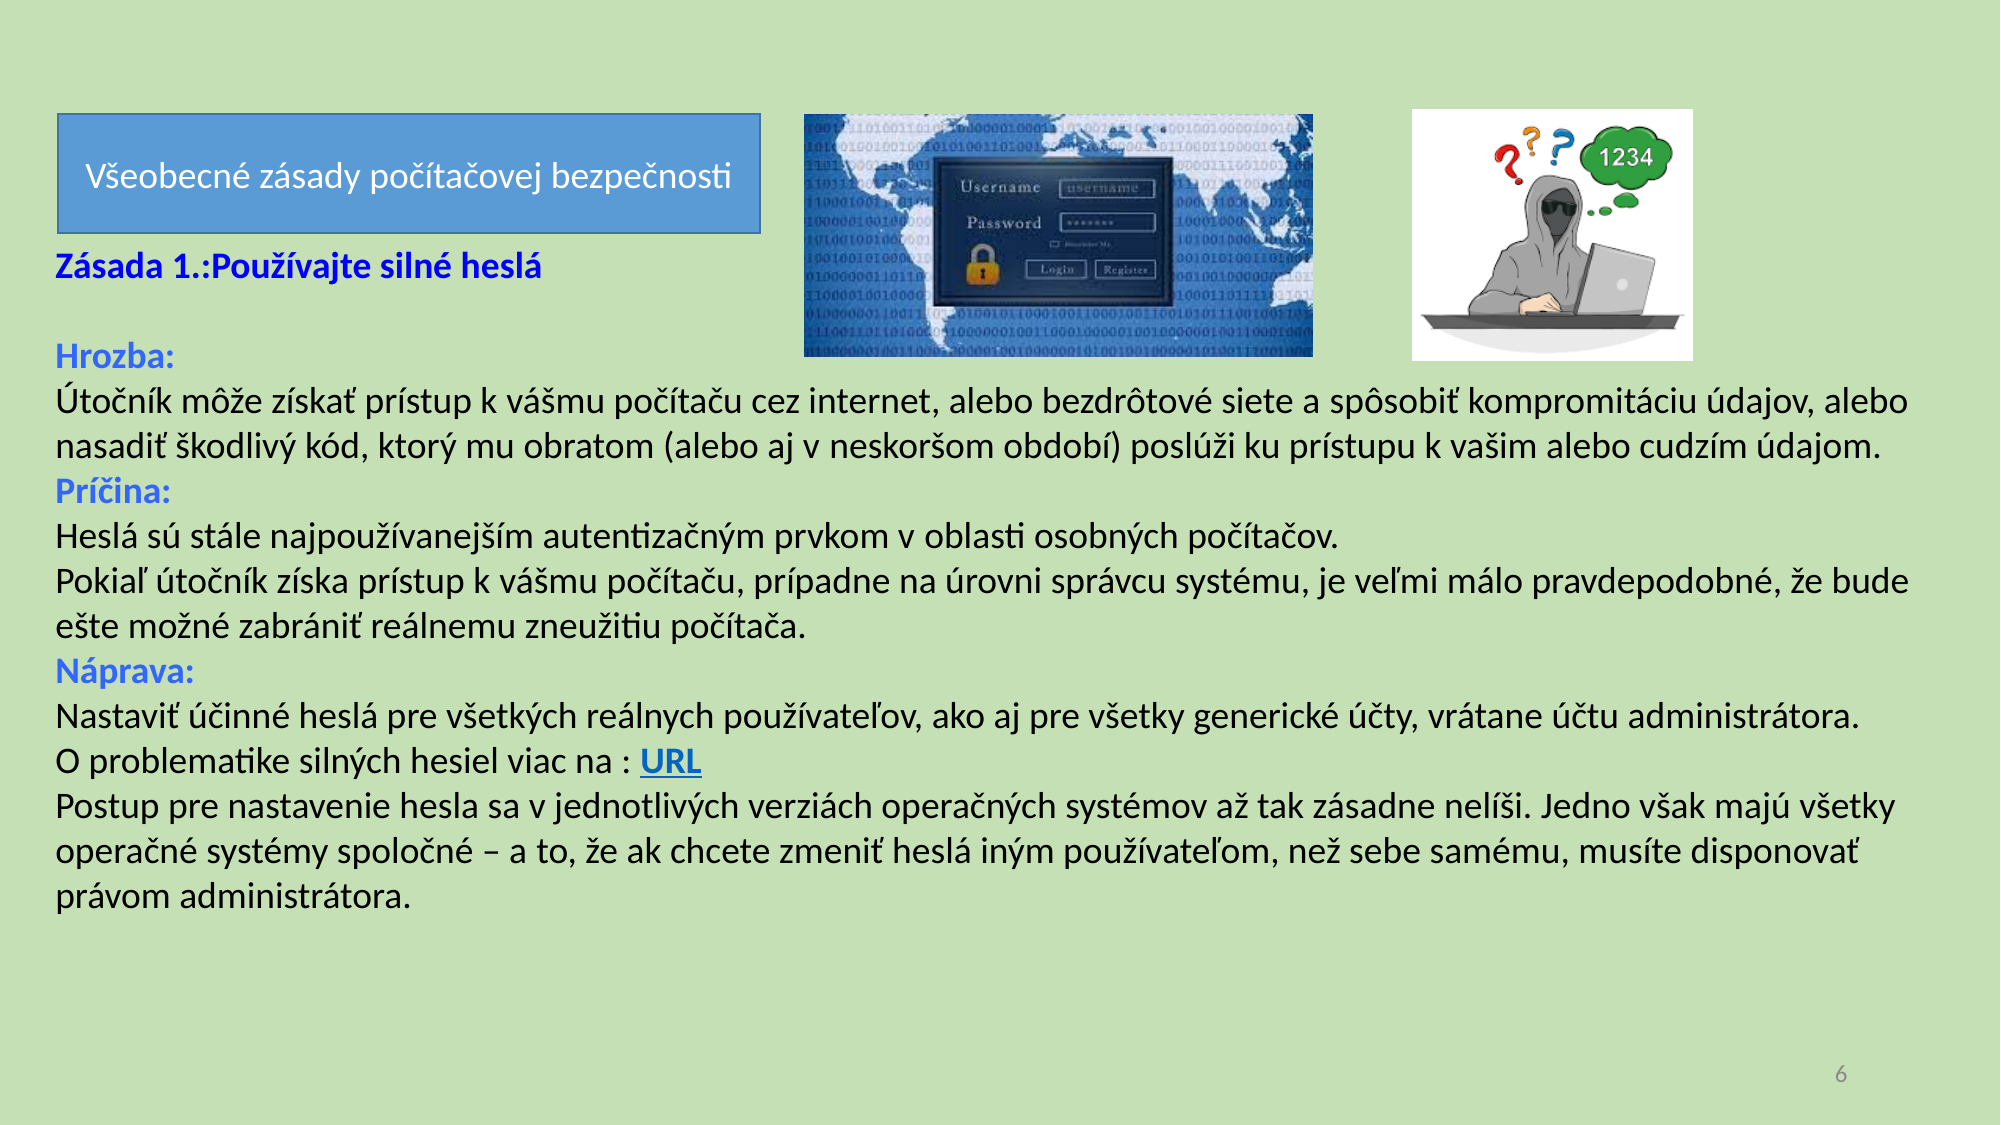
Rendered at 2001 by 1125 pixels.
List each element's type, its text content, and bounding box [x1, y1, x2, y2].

picture [804, 114, 1313, 357]
text_box Zásada 1.:Používajte silné heslá Hrozba: Útočník môže získať prístup k vášmu počítaču cez internet, alebo bezdrôtové siete a spôsobiť kompromitáciu údajov, alebo nasadiť škodlivý kód, ktorý mu obratom (alebo aj v neskoršom období) poslúži ku prístupu k vašim alebo cudzím údajom. Príčina: Heslá sú stále najpoužívanejším autentizačným prvkom v oblasti osobných počítačov. Pokiaľ útočník získa prístup k vášmu počítaču, prípadne na úrovni správcu systému, je veľmi málo pravdepodobné, že bude ešte možné zabrániť reálnemu zneužitiu počítača. Náprava: Nastaviť účinné heslá pre všetkých reálnych používateľov, ako aj pre všetky generické účty, vrátane účtu administrátora. O problematike silných hesiel viac na : URL Postup pre nastavenie hesla sa v jednotlivých verziách operačných systémov až tak zásadne nelíši. Jedno však majú všetky operačné systémy spoločné – a to, že ak chcete zmeniť heslá iným používateľom, než sebe samému, musíte disponovať právom administrátora. [40, 233, 1933, 968]
text_box Všeobecné zásady počítačovej bezpečnosti [57, 113, 761, 234]
picture [1412, 109, 1693, 361]
slide_number 6 [1412, 1042, 1863, 1103]
